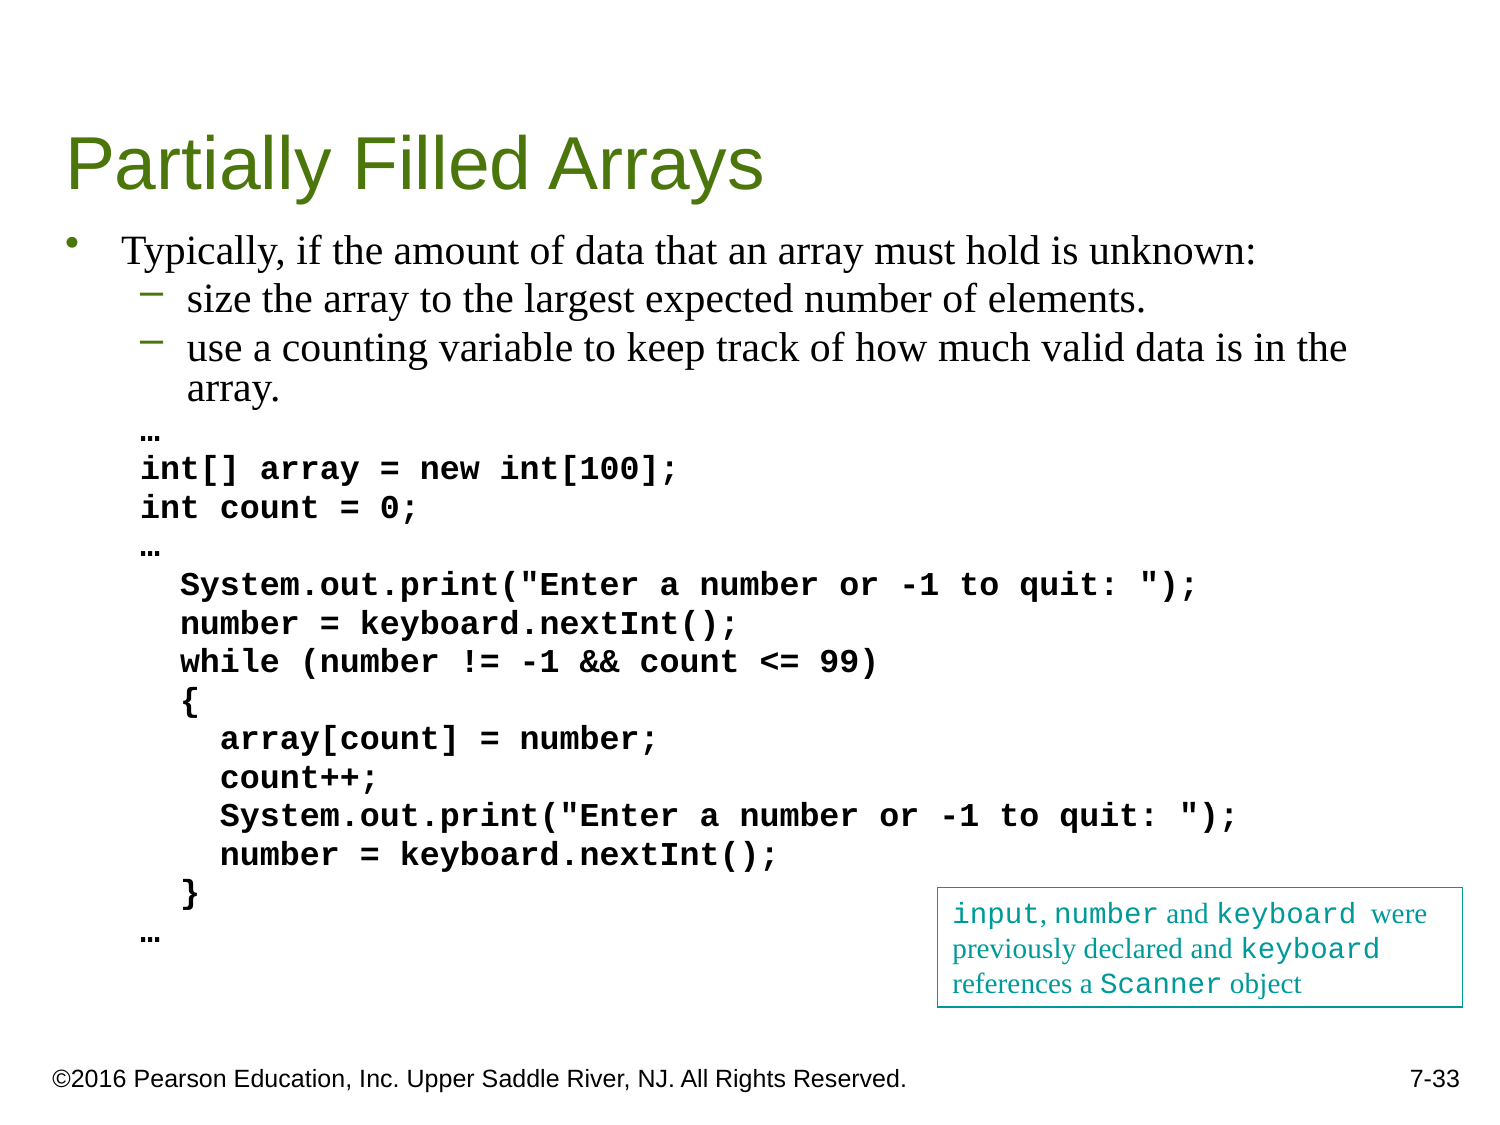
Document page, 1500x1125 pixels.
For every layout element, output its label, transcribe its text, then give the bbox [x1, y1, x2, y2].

list Typically, if the amount of data that an array must hold is unknown: size the array to the largest expected number of elements. use a counting variable to keep track of how much valid data is in the array. … int[] array = new int[100]; int count = 0; … System.out.print("Enter a number or -1 to quit: "); number = keyboard.nextInt(); while (number != -1 && count <= 99) { array[count] = number; count++; System.out.print("Enter a number or -1 to quit: "); number = keyboard.nextInt(); } … [50, 224, 1438, 1050]
title Partially Filled Arrays [50, 49, 1463, 213]
text_box input, number and keyboard were previously declared and keyboard references a Scanner object [937, 887, 1463, 1008]
slide_number 7-33 [1162, 1024, 1476, 1101]
